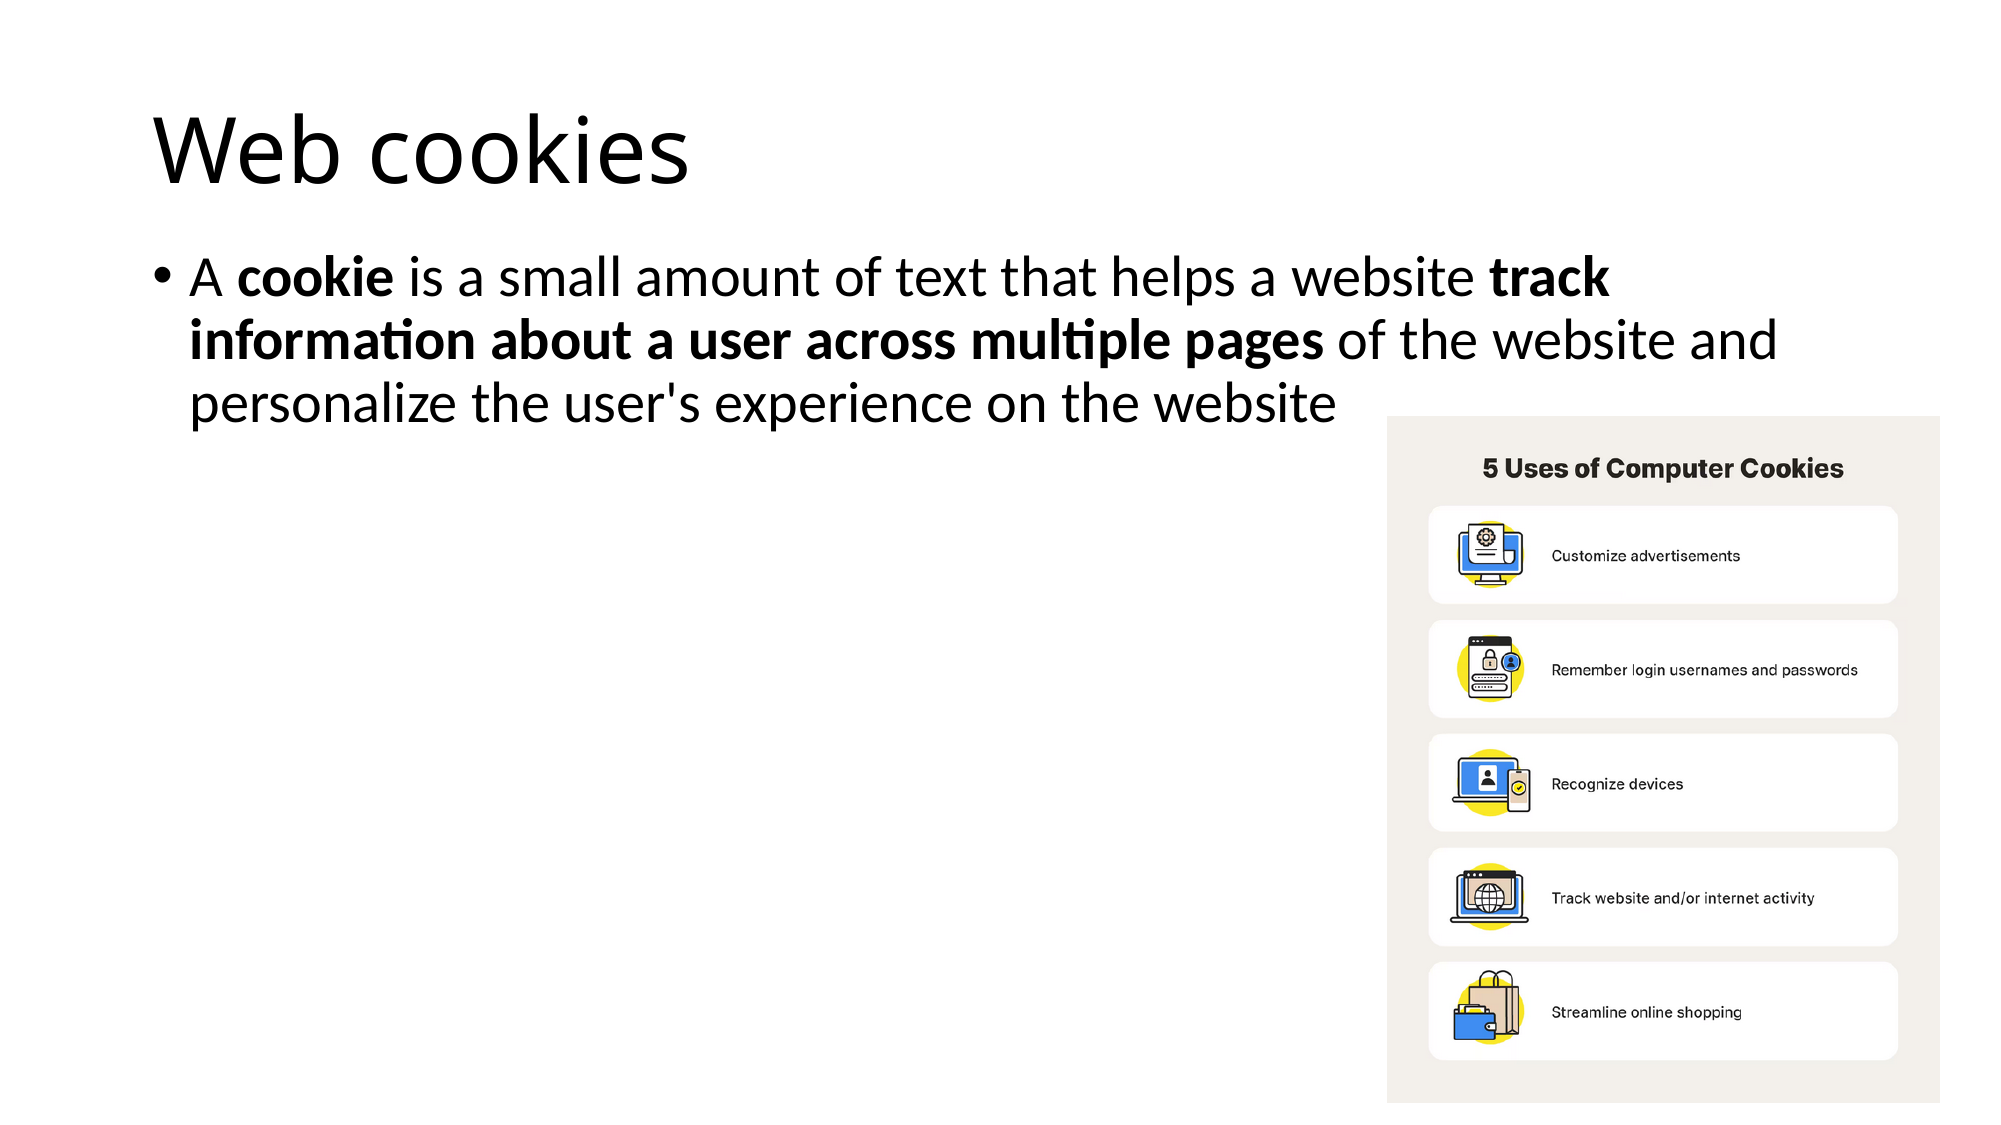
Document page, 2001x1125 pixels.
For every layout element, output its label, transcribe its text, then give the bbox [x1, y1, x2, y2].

title Web cookies [137, 45, 1863, 238]
picture [1382, 414, 1942, 1104]
list A cookie is a small amount of text that helps a website track information about a user across multiple pages of the website and personalize the user's experience on the website [137, 238, 1863, 953]
